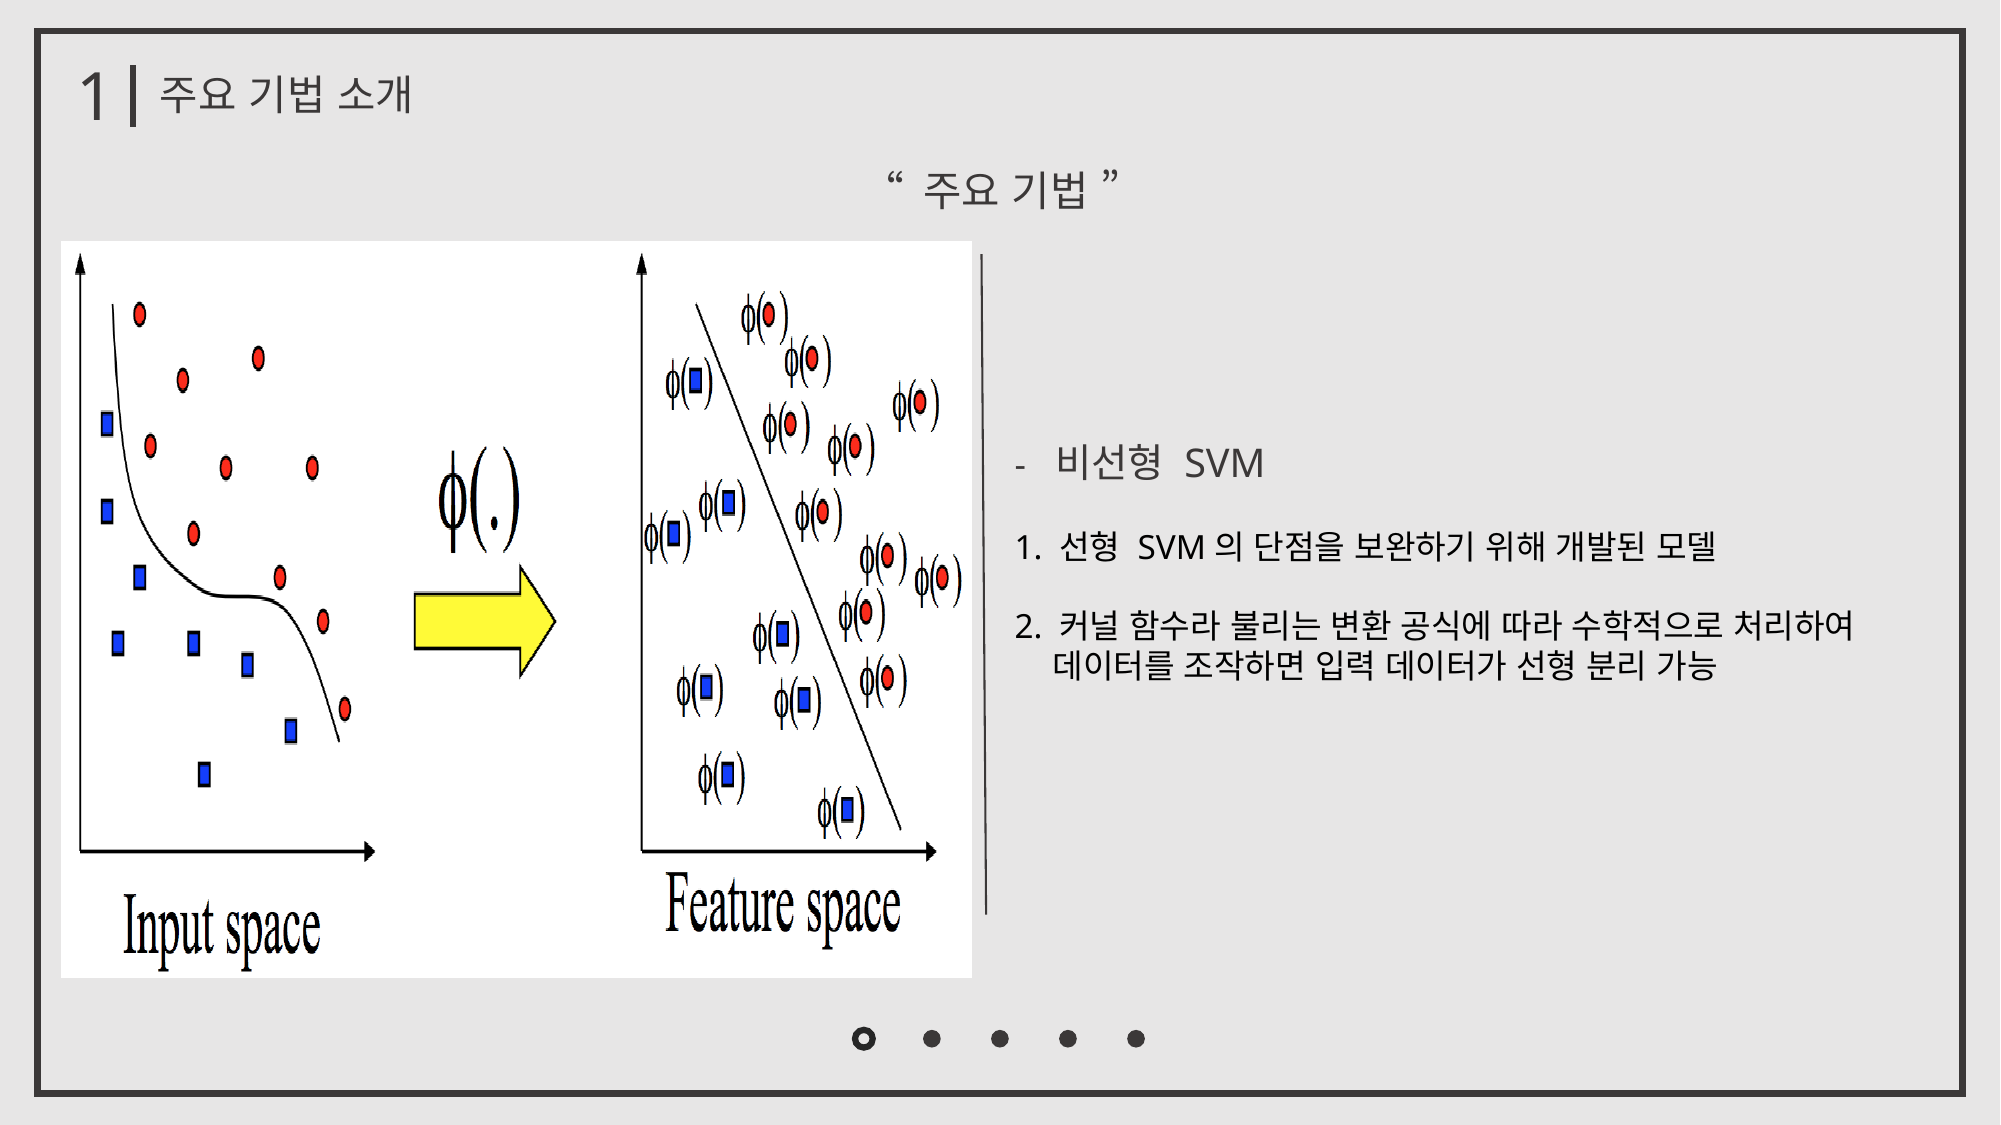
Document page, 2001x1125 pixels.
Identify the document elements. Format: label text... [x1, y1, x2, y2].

text_box - 비선형 SVM 1. 선형 SVM의 단점을 보완하기 위해 개발된 모델 2. 커널 함수라 불리는 변환 공식에 따라 수학적으로 처리하여 데이터를 조작하면 입력 데이터가 선형 분리 가능 [999, 431, 1975, 693]
text_box 1 [61, 46, 146, 142]
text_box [855, 1029, 1145, 1048]
text_box “ 주요 기법 ” [767, 157, 1215, 223]
text_box 주요 기법 소개 [145, 61, 859, 127]
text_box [973, 582, 1315, 587]
picture [61, 241, 973, 978]
text_box [36, 30, 1964, 1095]
